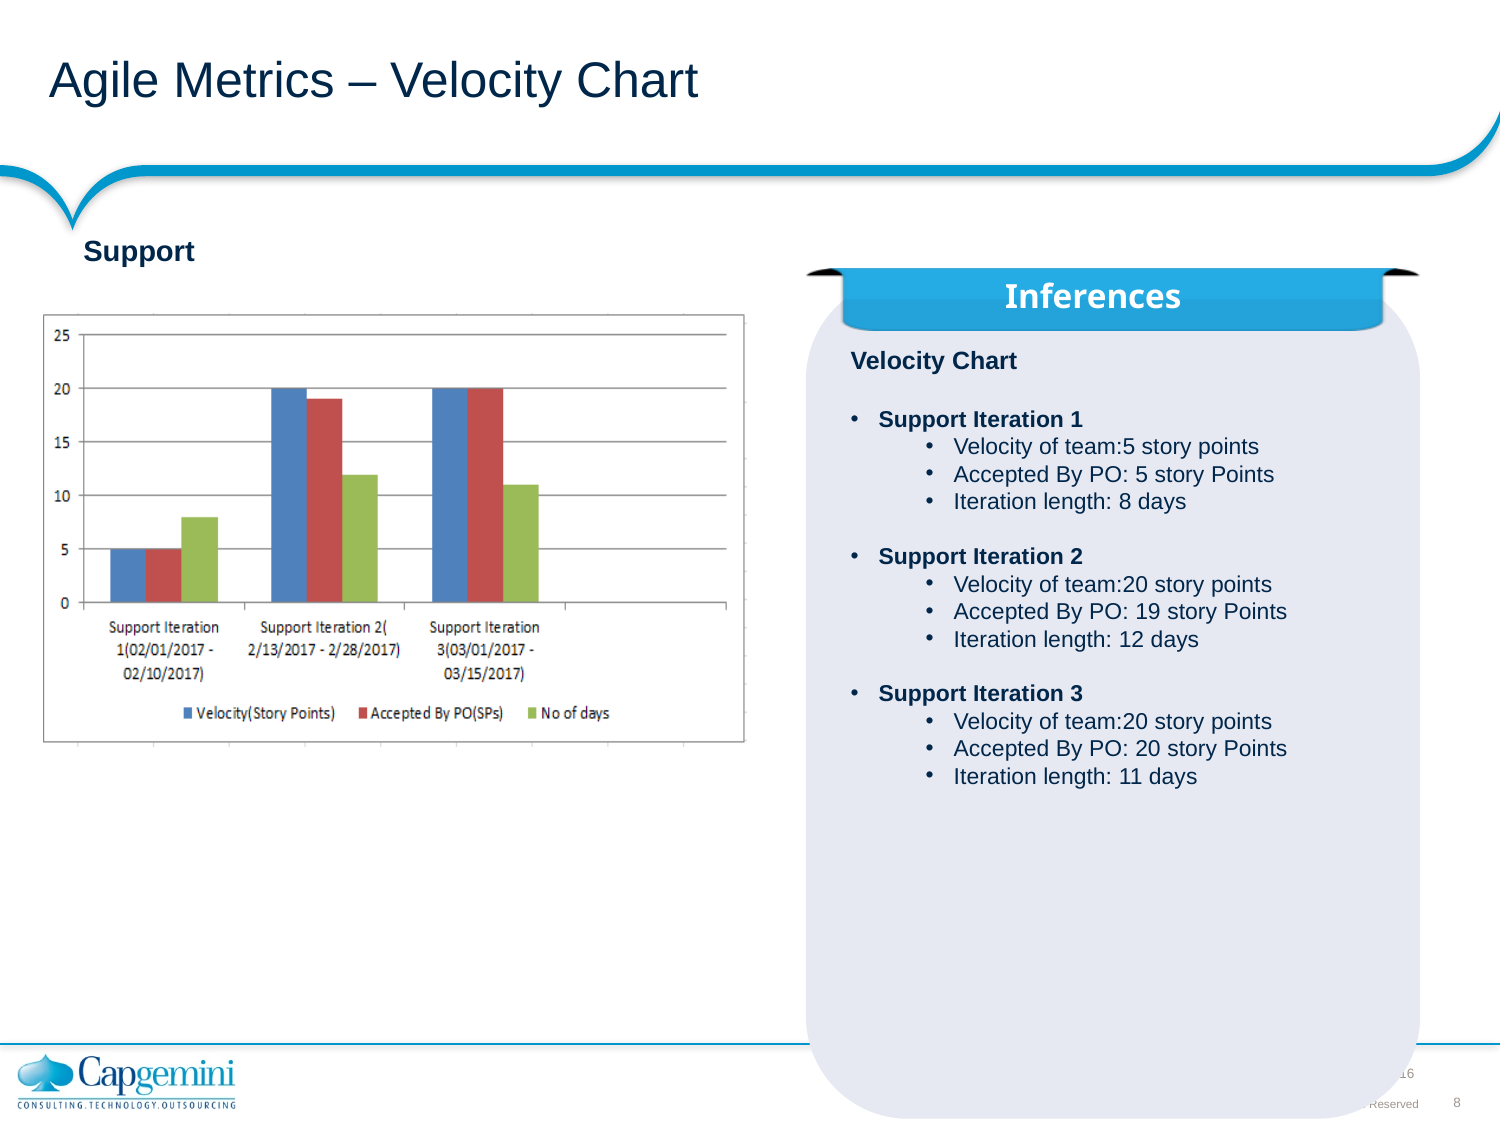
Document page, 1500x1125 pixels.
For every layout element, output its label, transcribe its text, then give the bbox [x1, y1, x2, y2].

picture [17, 1053, 236, 1110]
text_box Velocity Chart Support Iteration 1 Velocity of team:5 story points Accepted By PO: 5 story Points Iteration length: 8 days Support Iteration 2 Velocity of team:20 story points Accepted By PO: 19 story Points Iteration length: 12 days Support Iteration 3 Velocity of team:20 story points Accepted By PO: 20 story Points Iteration length: 11 days [805, 339, 1421, 1119]
picture [43, 312, 748, 747]
text_box Support [43, 224, 747, 275]
title Agile Metrics – Velocity Chart [0, 0, 1500, 165]
picture [805, 268, 1421, 331]
